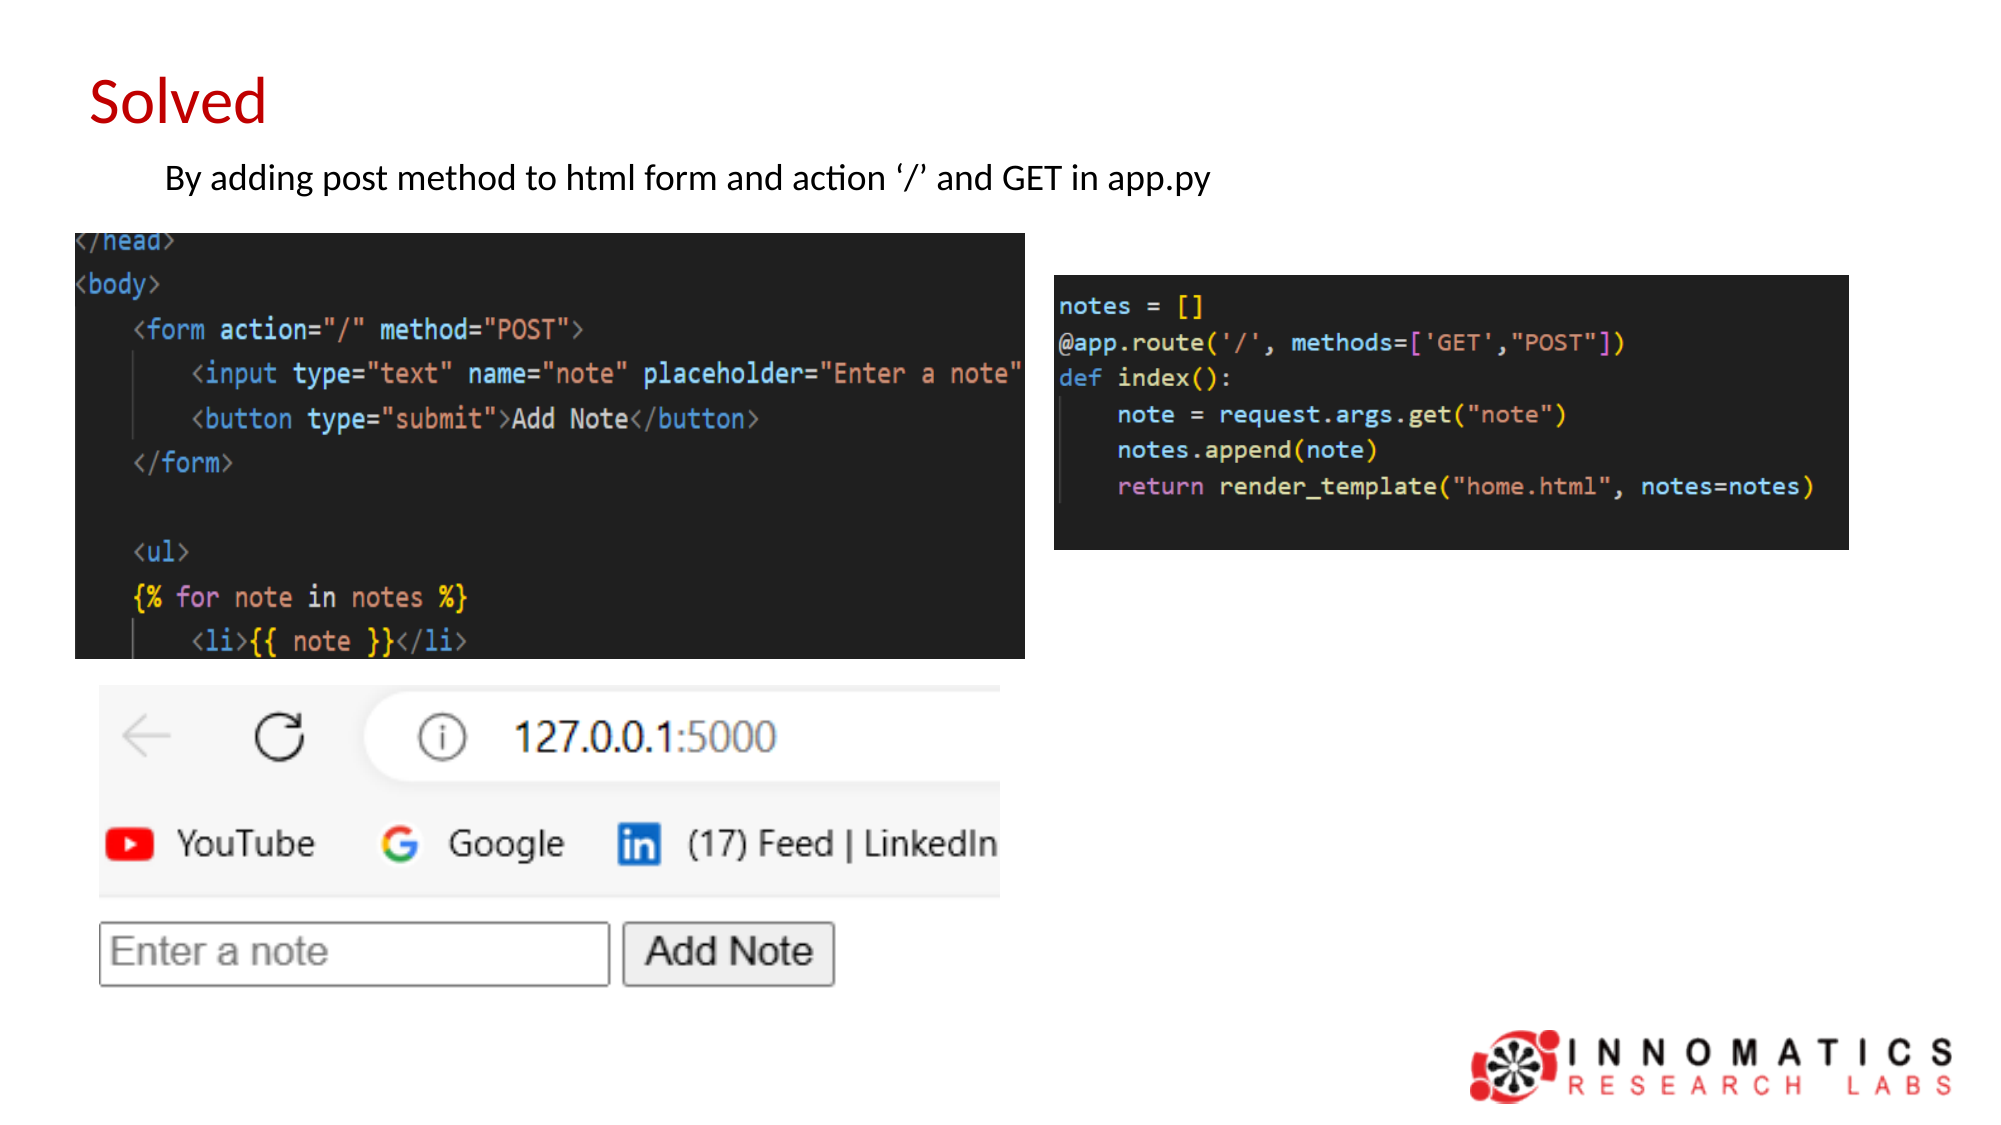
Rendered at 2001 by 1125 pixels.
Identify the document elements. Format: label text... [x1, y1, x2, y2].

picture [1053, 275, 1849, 551]
picture [99, 685, 1000, 1036]
text_box Solved [74, 49, 888, 145]
text_box By adding post method to html form and action ‘/’ and GET in app.py [149, 145, 1275, 206]
picture [74, 233, 1026, 659]
picture [1470, 1030, 1954, 1104]
